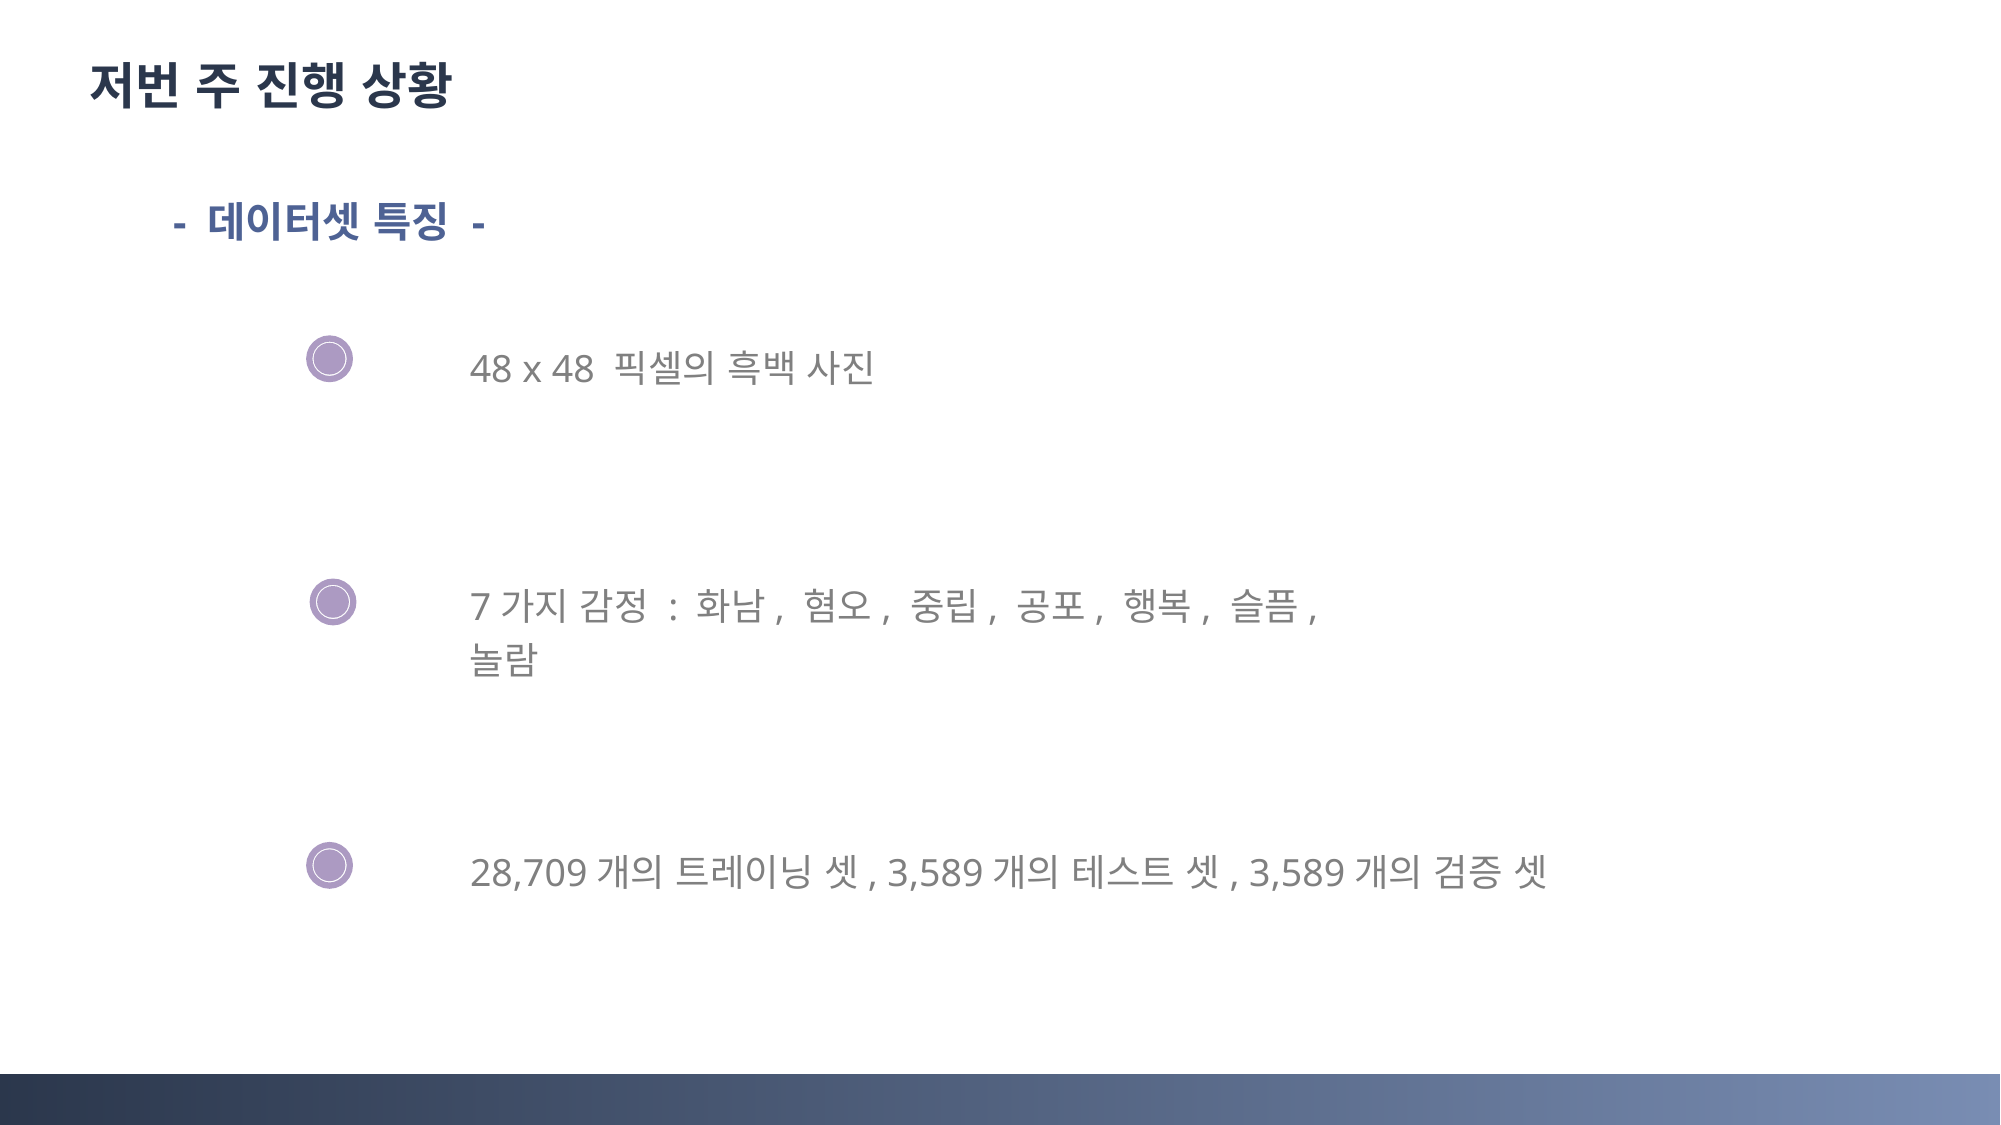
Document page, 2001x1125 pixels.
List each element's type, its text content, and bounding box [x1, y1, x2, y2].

text_box 48 x 48 픽셀의 흑백 사진 [455, 328, 1304, 398]
text_box 저번 주 진행 상황 [75, 47, 1260, 122]
text_box [0, 1074, 2000, 1125]
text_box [305, 338, 354, 380]
text_box 28,709개의 트레이닝 셋, 3,589개의 테스트 셋, 3,589개의 검증 셋 [455, 833, 1720, 902]
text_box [309, 581, 357, 623]
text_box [305, 845, 354, 886]
text_box 7가지 감정 : 화남, 혐오, 중립, 공포, 행복, 슬픔, 놀람 [455, 566, 1395, 690]
text_box - 데이터셋 특징 - [158, 188, 960, 253]
